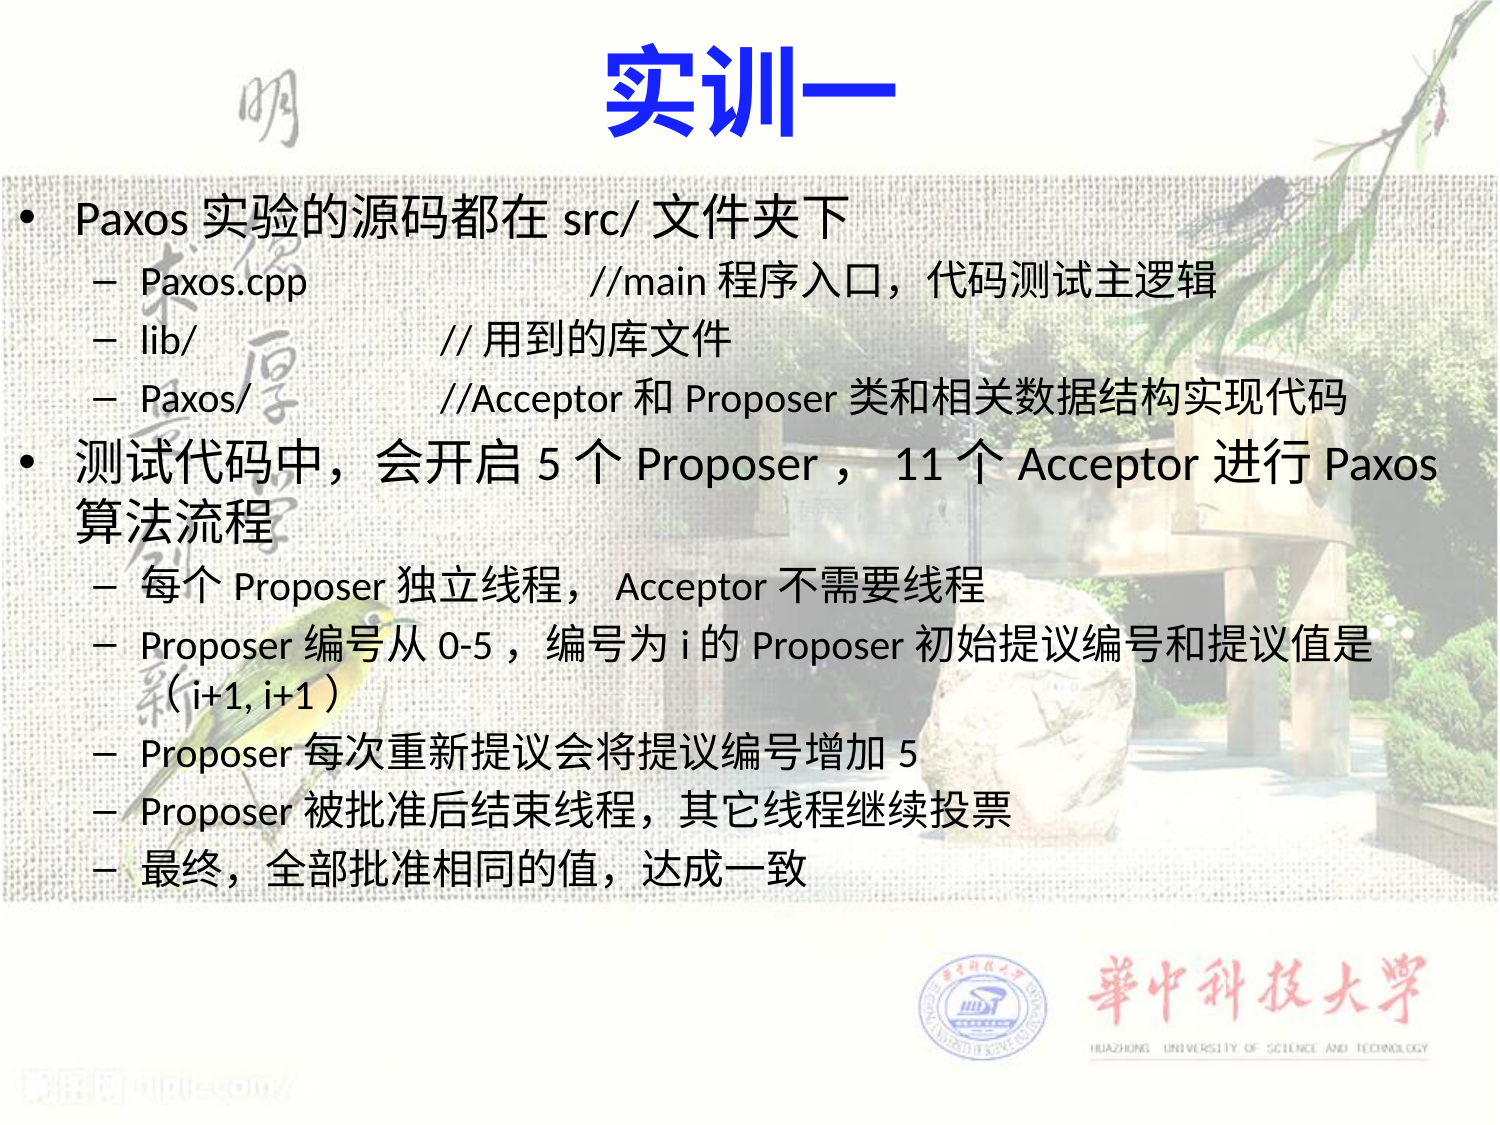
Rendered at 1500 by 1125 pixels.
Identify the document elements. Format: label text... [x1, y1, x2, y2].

title 实训一 [0, 0, 1500, 183]
list Paxos实验的源码都在src/文件夹下 Paxos.cpp //main程序入口，代码测试主逻辑 lib/ //用到的库文件 Paxos/ //Acceptor和Proposer类和相关数据结构实现代码 测试代码中，会开启5个Proposer，11个Acceptor进⾏Paxos算法流程 每个Proposer独立线程，Acceptor不需要线程 Proposer编号从0-5，编号为i的Proposer初始提议编号和提议值是（i+1, i+1） Proposer每次重新提议会将提议编号增加5 Proposer被批准后结束线程，其它线程继续投票 最终，全部批准相同的值，达成⼀致 [3, 178, 1500, 953]
picture [1, 183, 1499, 1125]
